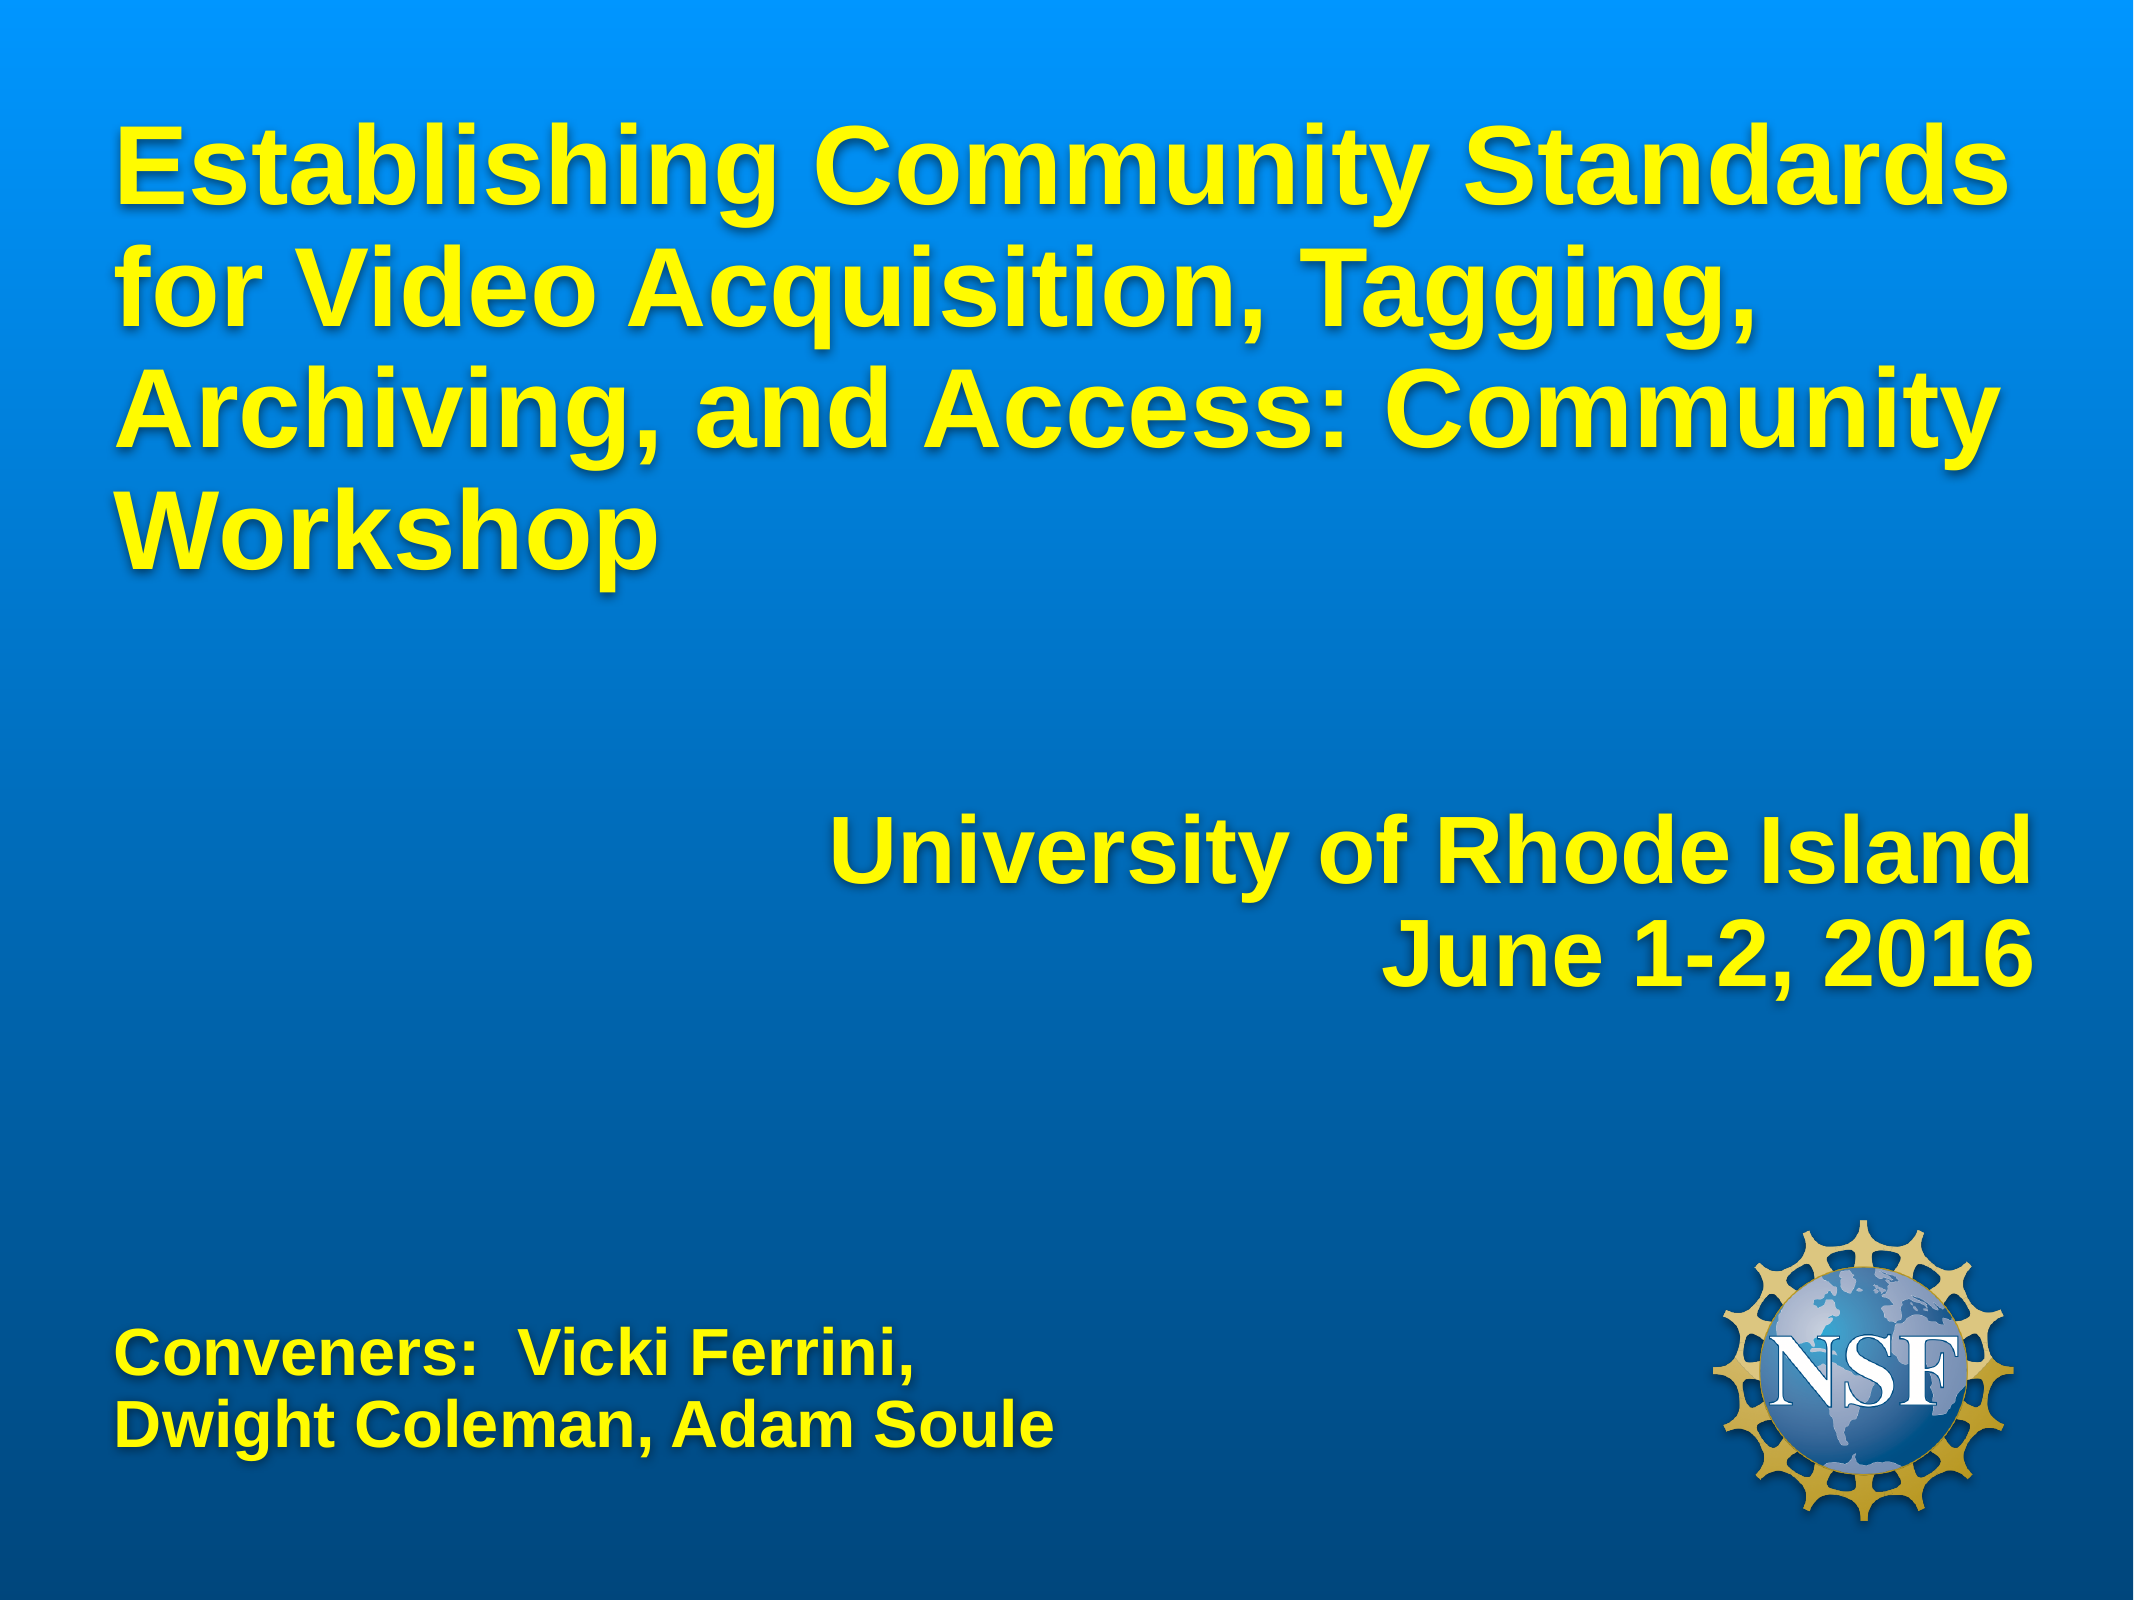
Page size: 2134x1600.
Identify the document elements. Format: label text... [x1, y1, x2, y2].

text_box Establishing Community Standards for Video Acquisition, Tagging, Archiving, and Access: Community Workshop University of Rhode Island June 1-2, 2016 Conveners: Vicki Ferrini, Dwight Coleman, Adam Soule [105, 99, 2045, 1471]
picture [1712, 1219, 2014, 1521]
